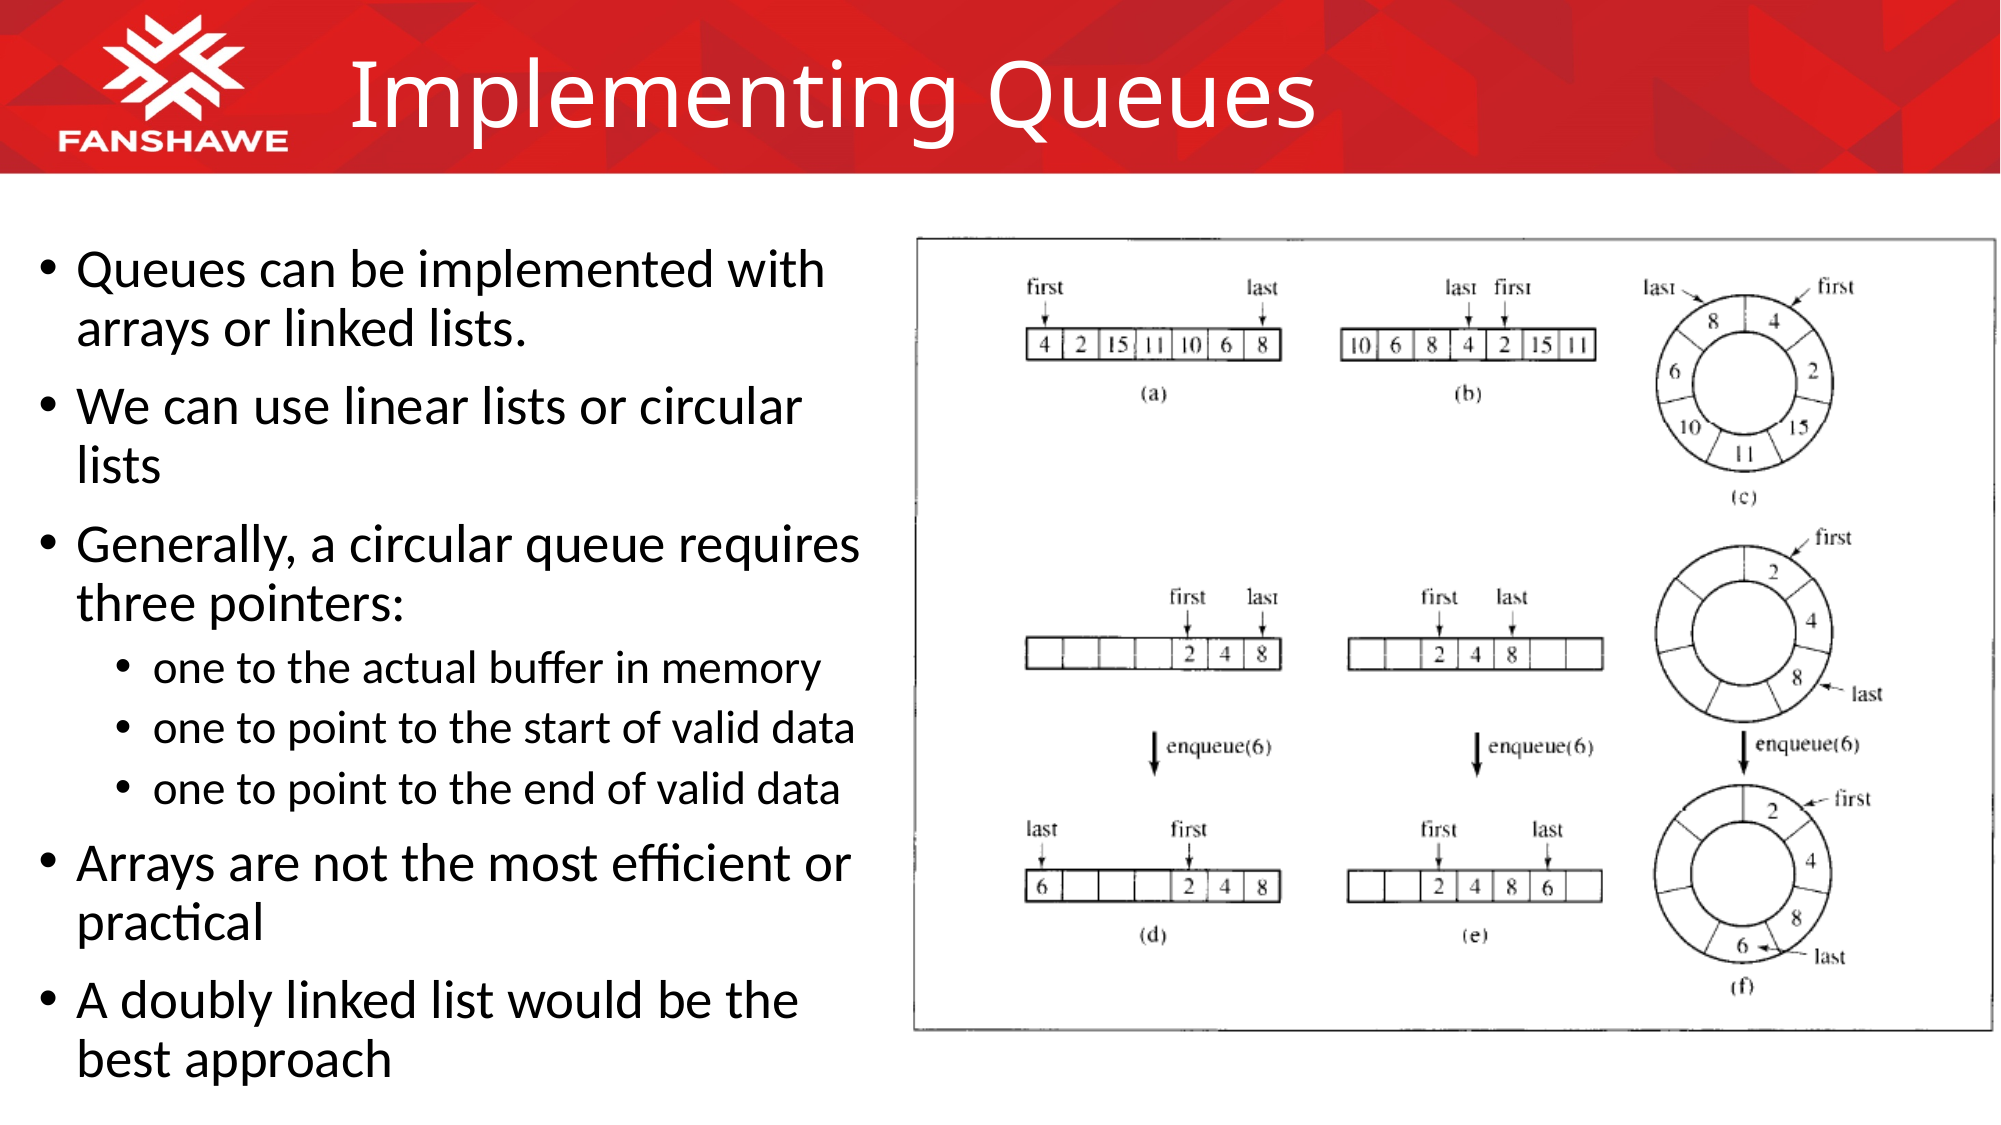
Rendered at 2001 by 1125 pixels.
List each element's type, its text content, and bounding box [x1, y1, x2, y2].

title Implementing Queues [334, 29, 1928, 167]
list Queues can be implemented with arrays or linked lists. We can use linear lists or circular lists Generally, a circular queue requires three pointers: one to the actual buffer in memory one to point to the start of valid data one to point to the end of valid data Arrays are not the most efficient or practical A doubly linked list would be the best approach [23, 232, 892, 1098]
picture [0, 0, 2001, 1125]
